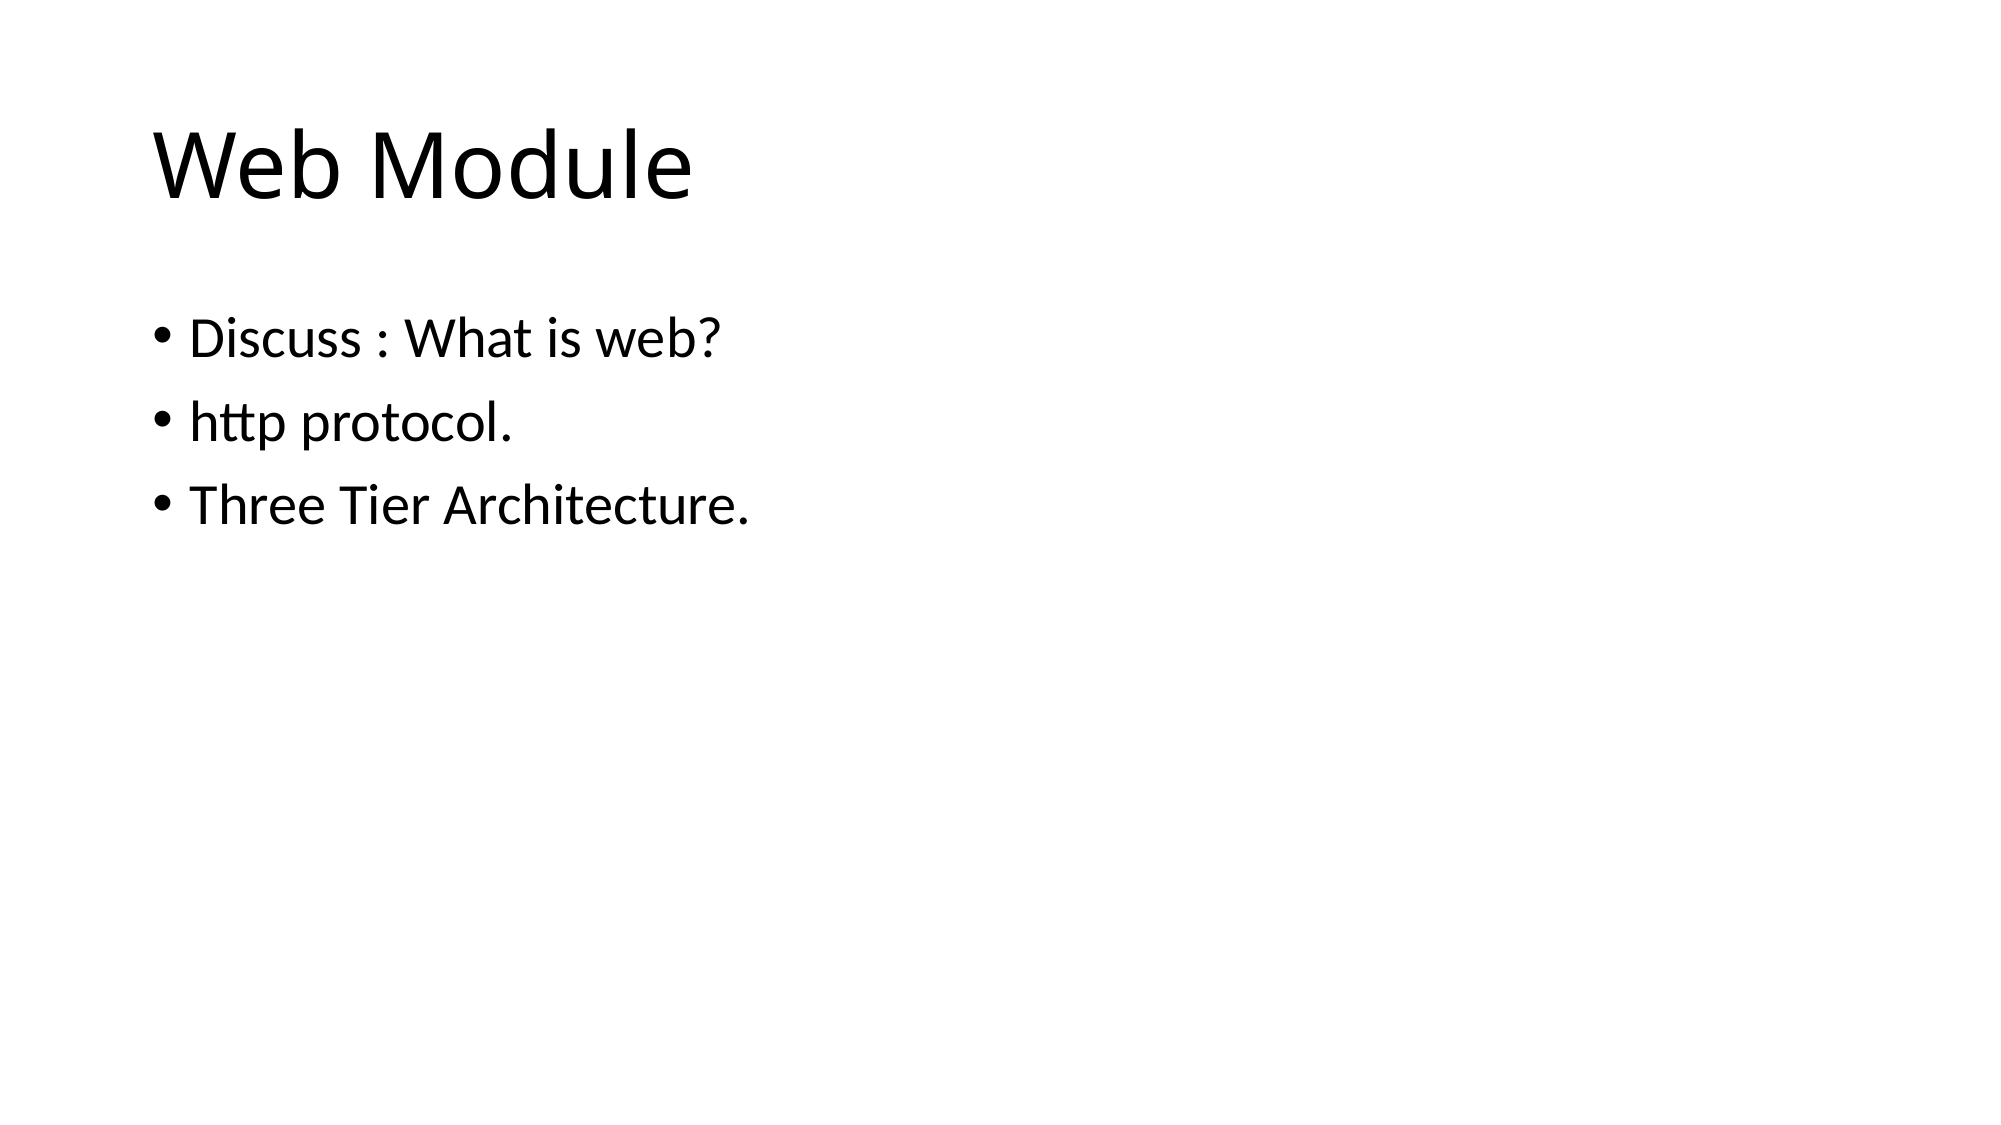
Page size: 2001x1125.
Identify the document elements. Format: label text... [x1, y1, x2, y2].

title Web Module [137, 59, 1863, 278]
list Discuss : What is web? http protocol. Three Tier Architecture. [137, 299, 1863, 1014]
